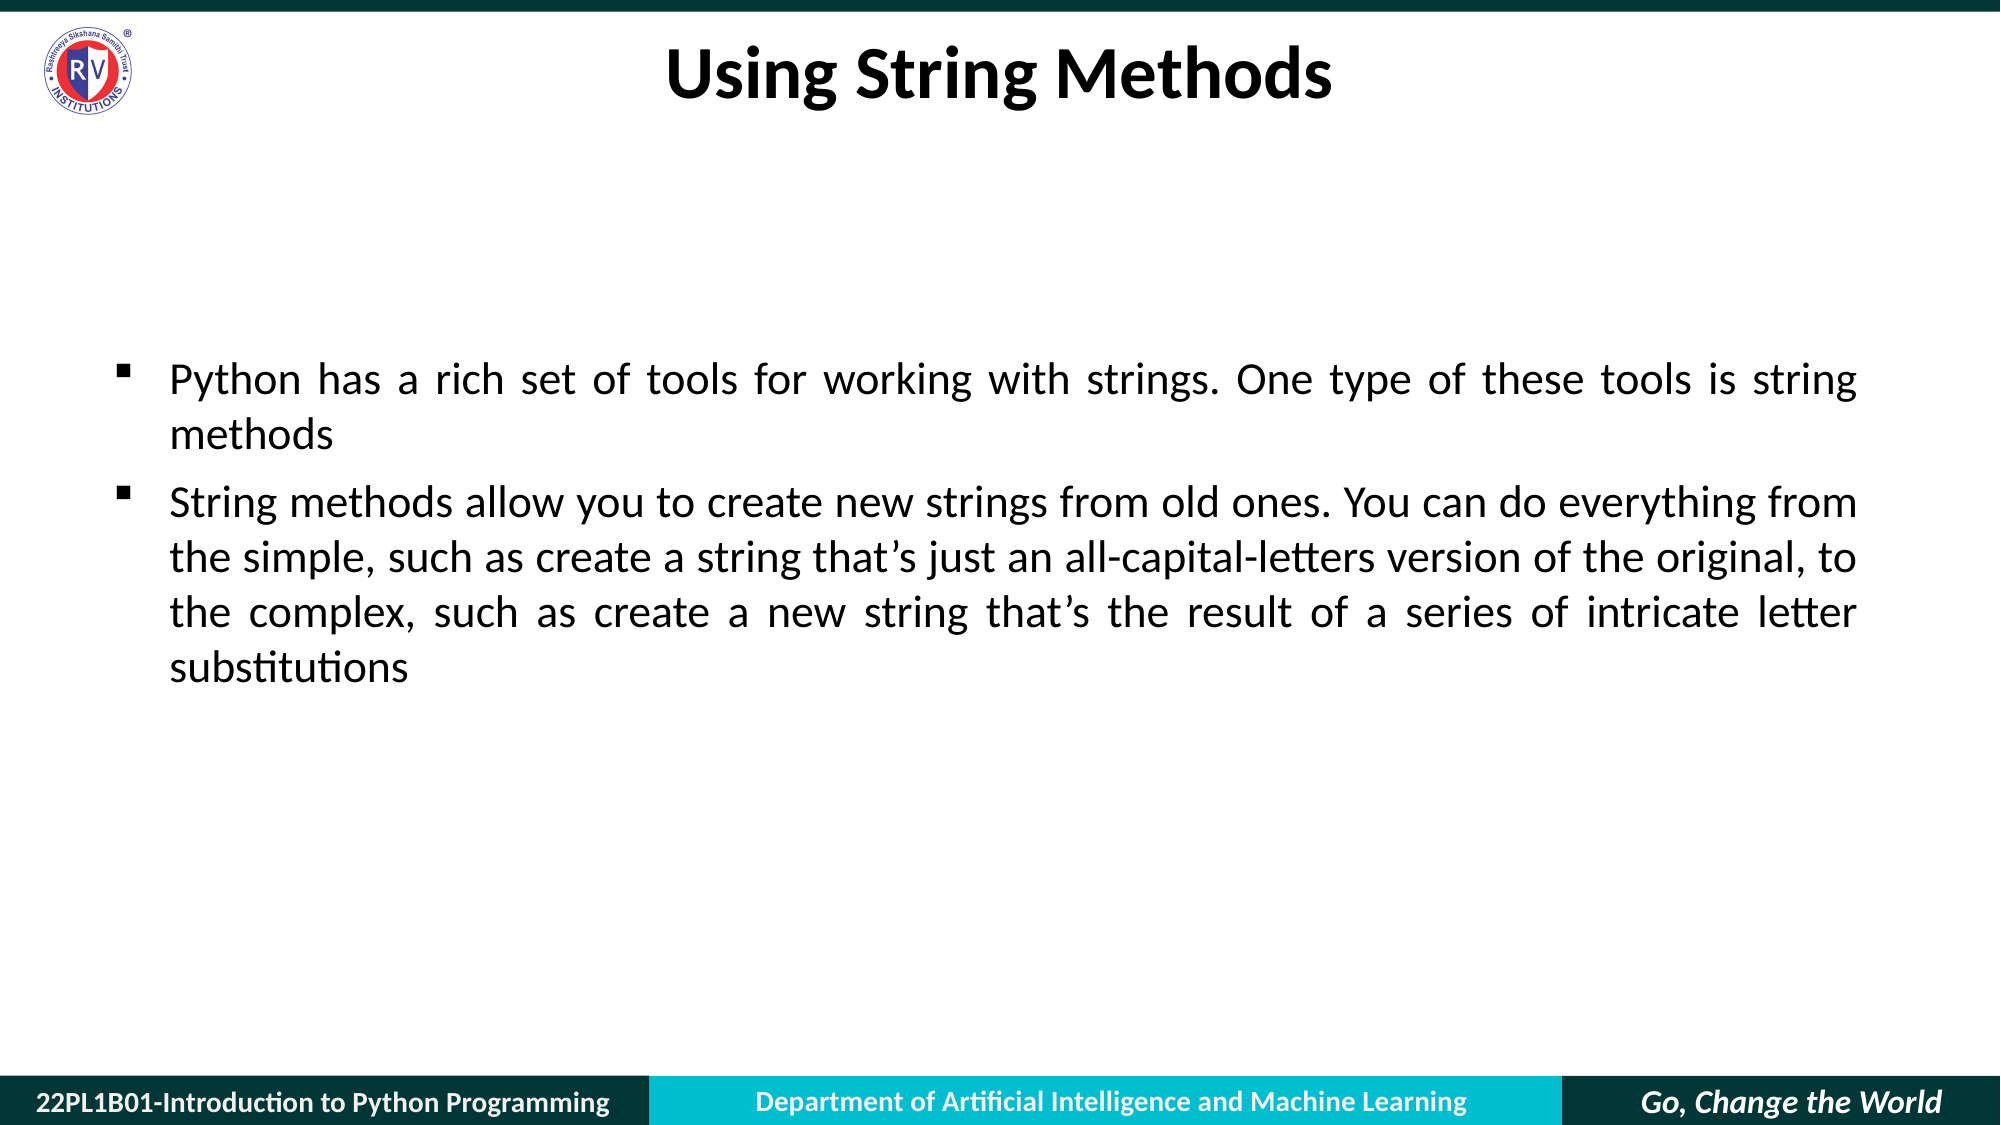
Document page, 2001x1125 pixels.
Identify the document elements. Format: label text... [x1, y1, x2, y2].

title Using String Methods [137, 24, 1863, 125]
picture [37, 20, 138, 121]
text_box Python has a rich set of tools for working with strings. One type of these tools is string methods String methods allow you to create new strings from old ones. You can do everything from the simple, such as create a string that’s just an all-capital-letters version of the original, to the complex, such as create a new string that’s the result of a series of intricate letter substitutions [98, 341, 1875, 699]
